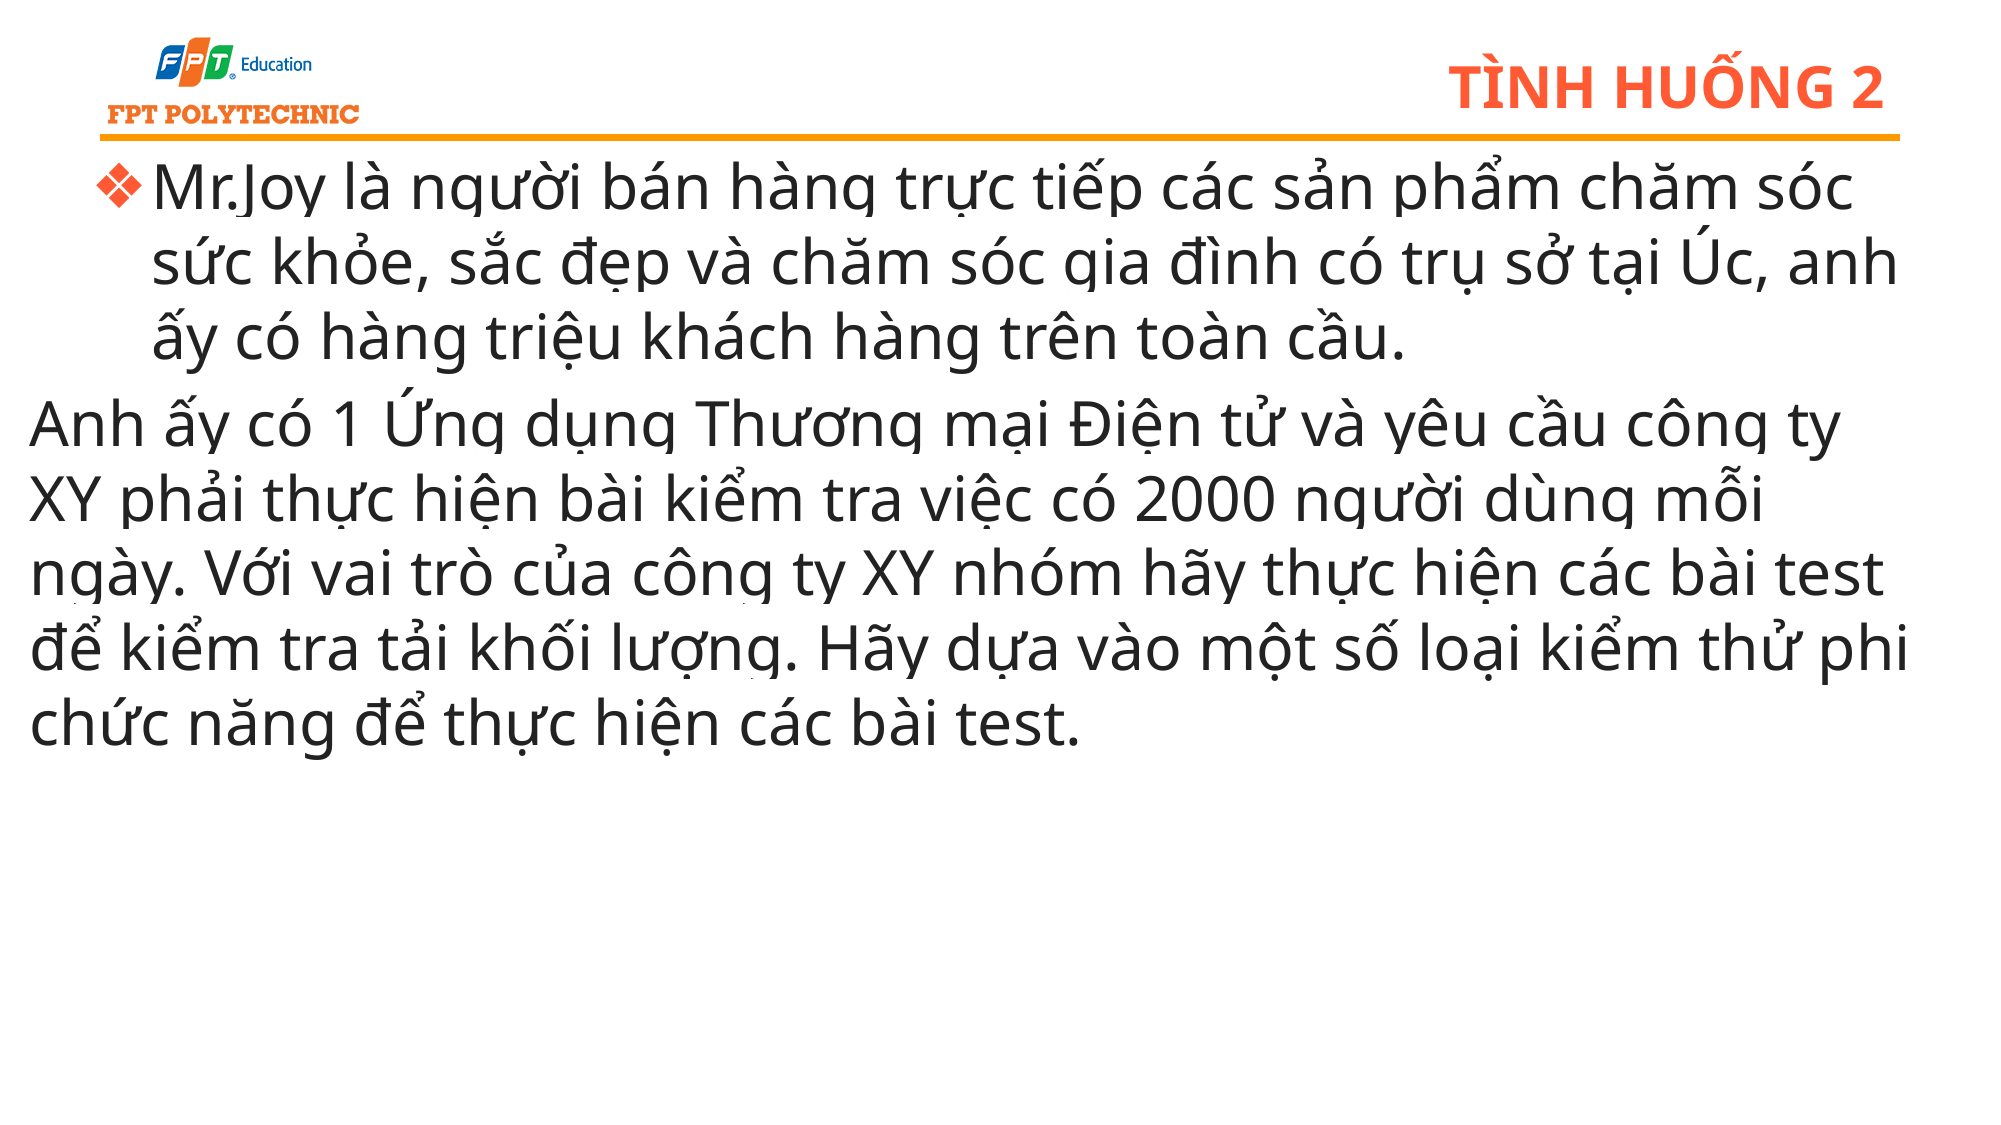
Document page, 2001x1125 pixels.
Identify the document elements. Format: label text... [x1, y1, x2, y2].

picture [99, 25, 367, 134]
title tình huống 2 [366, 45, 1900, 125]
text_box Mr.Joy là người bán hàng trực tiếp các sản phẩm chăm sóc sức khỏe, sắc đẹp và chăm sóc gia đình có trụ sở tại Úc, anh ấy có hàng triệu khách hàng trên toàn cầu. Anh ấy có 1 Ứng dụng Thương mại Điện tử và yêu cầu công ty XY phải thực hiện bài kiểm tra việc có 2000 người dùng mỗi ngày. Với vai trò của công ty XY nhóm hãy thực hiện các bài test để kiểm tra tải khối lượng. Hãy dựa vào một số loại kiểm thử phi chức năng để thực hiện các bài test. [14, 139, 1944, 1125]
